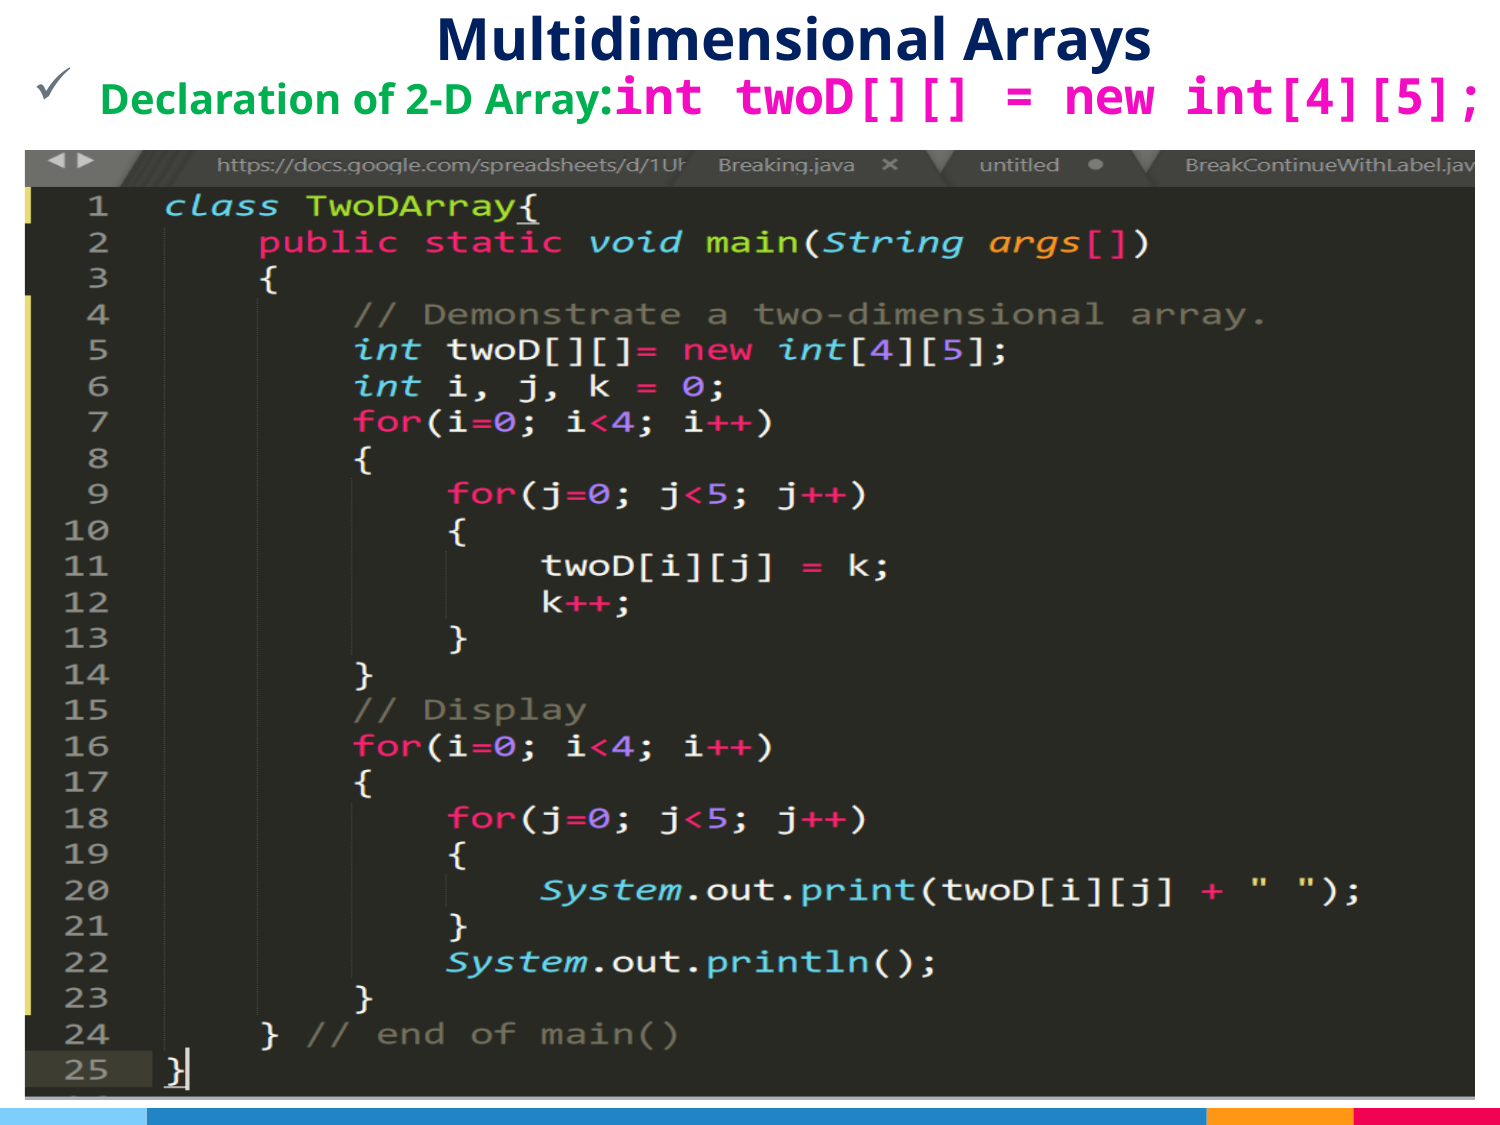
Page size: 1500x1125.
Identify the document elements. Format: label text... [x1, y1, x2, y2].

list Declaration of 2-D Array:int twoD[][] = new int[4][5]; [0, 50, 1500, 213]
picture [24, 149, 1476, 1101]
title Multidimensional Arrays [251, 10, 1338, 50]
